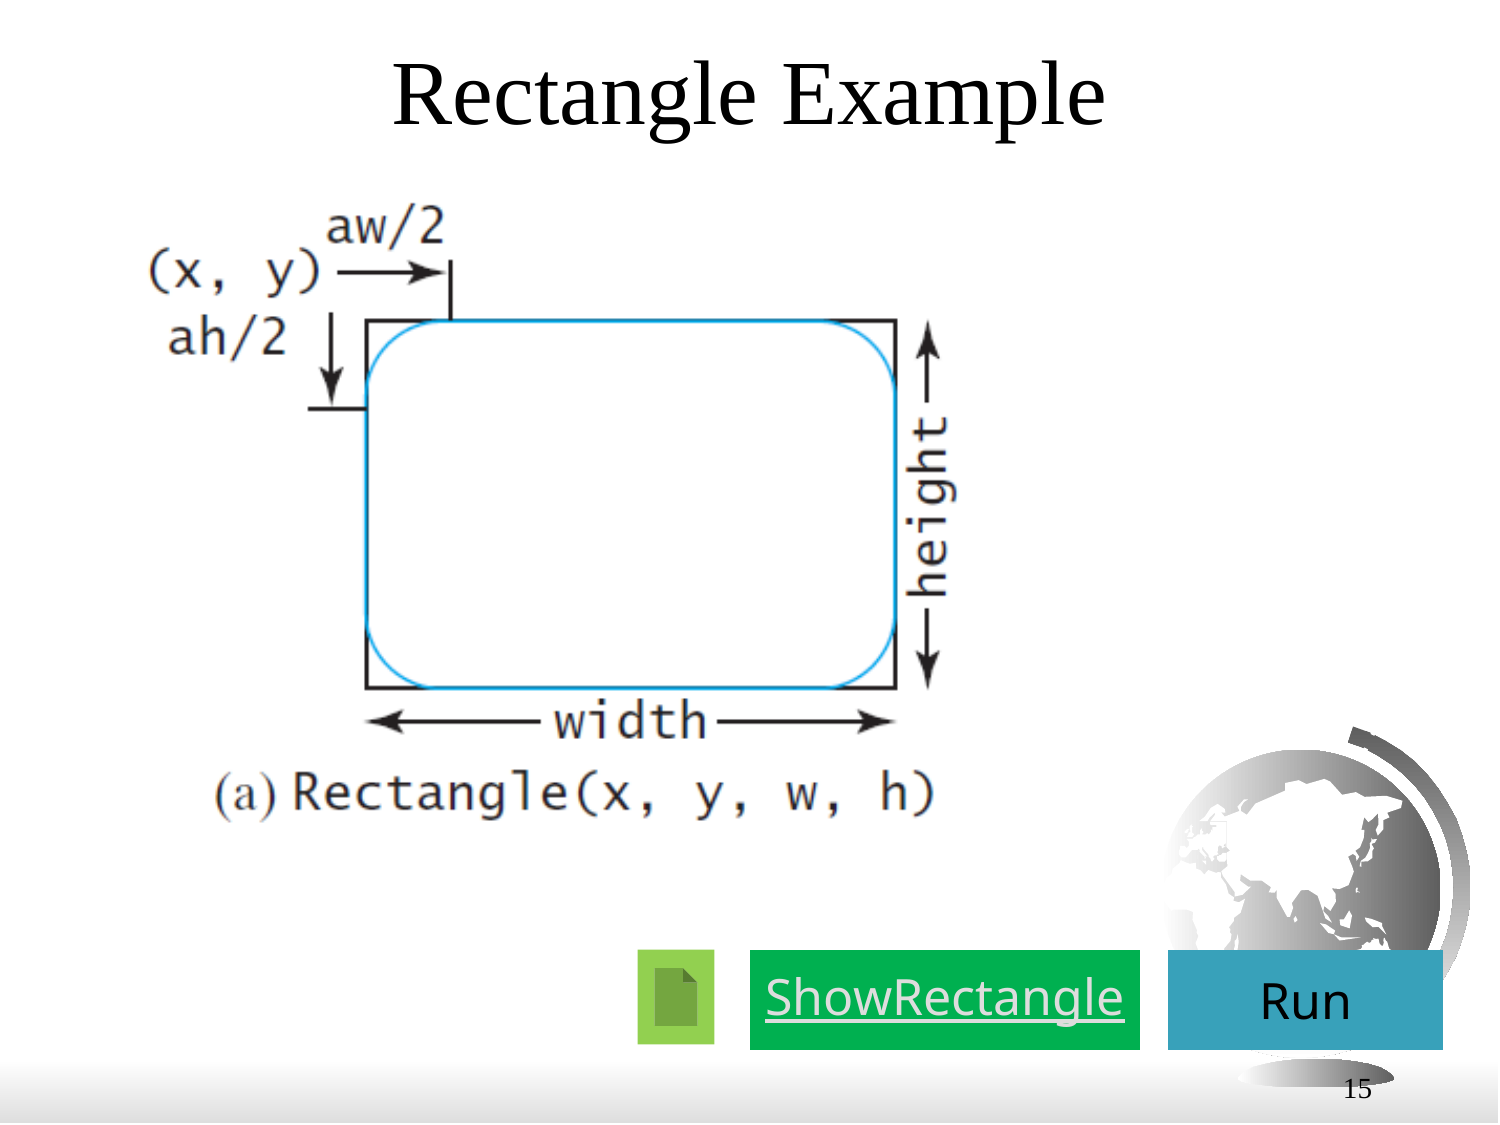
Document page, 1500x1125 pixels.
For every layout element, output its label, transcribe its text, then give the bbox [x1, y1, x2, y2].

picture [128, 187, 963, 825]
title Rectangle Example [37, 24, 1463, 150]
text_box [637, 949, 715, 1045]
slide_number 15 [1074, 1049, 1388, 1125]
text_box Run [1168, 949, 1444, 1050]
text_box ShowRectangle [749, 949, 1141, 1050]
